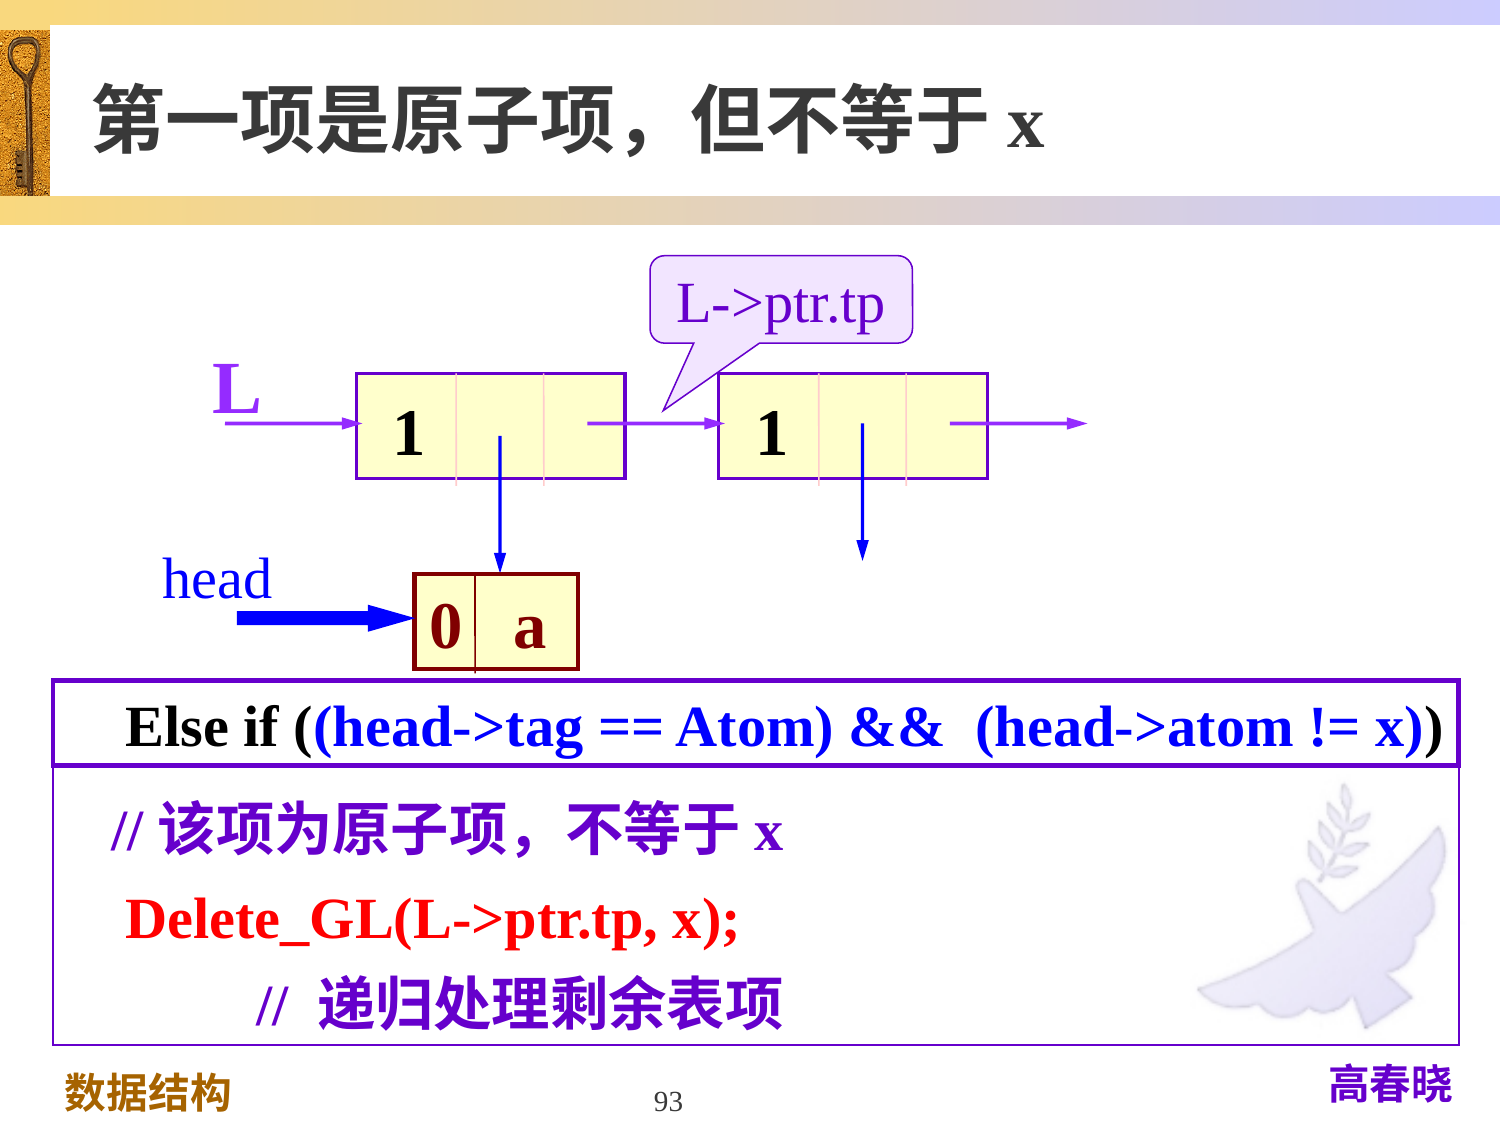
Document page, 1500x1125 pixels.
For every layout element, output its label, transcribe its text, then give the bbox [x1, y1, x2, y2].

text_box Else if ((head->tag == Atom) && (head->atom != x)) [53, 680, 1459, 766]
picture [1175, 774, 1471, 1050]
text_box L->ptr.tp [650, 255, 913, 329]
picture [0, 30, 50, 196]
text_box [147, 330, 1088, 674]
title 第一项是原子项，但不等于x [75, 37, 1500, 198]
slide_number 93 [511, 1049, 826, 1125]
text_box //该项为原子项，不等于x Delete_GL(L->ptr.tp, x); // 递归处理剩余表项 [53, 767, 1459, 1045]
